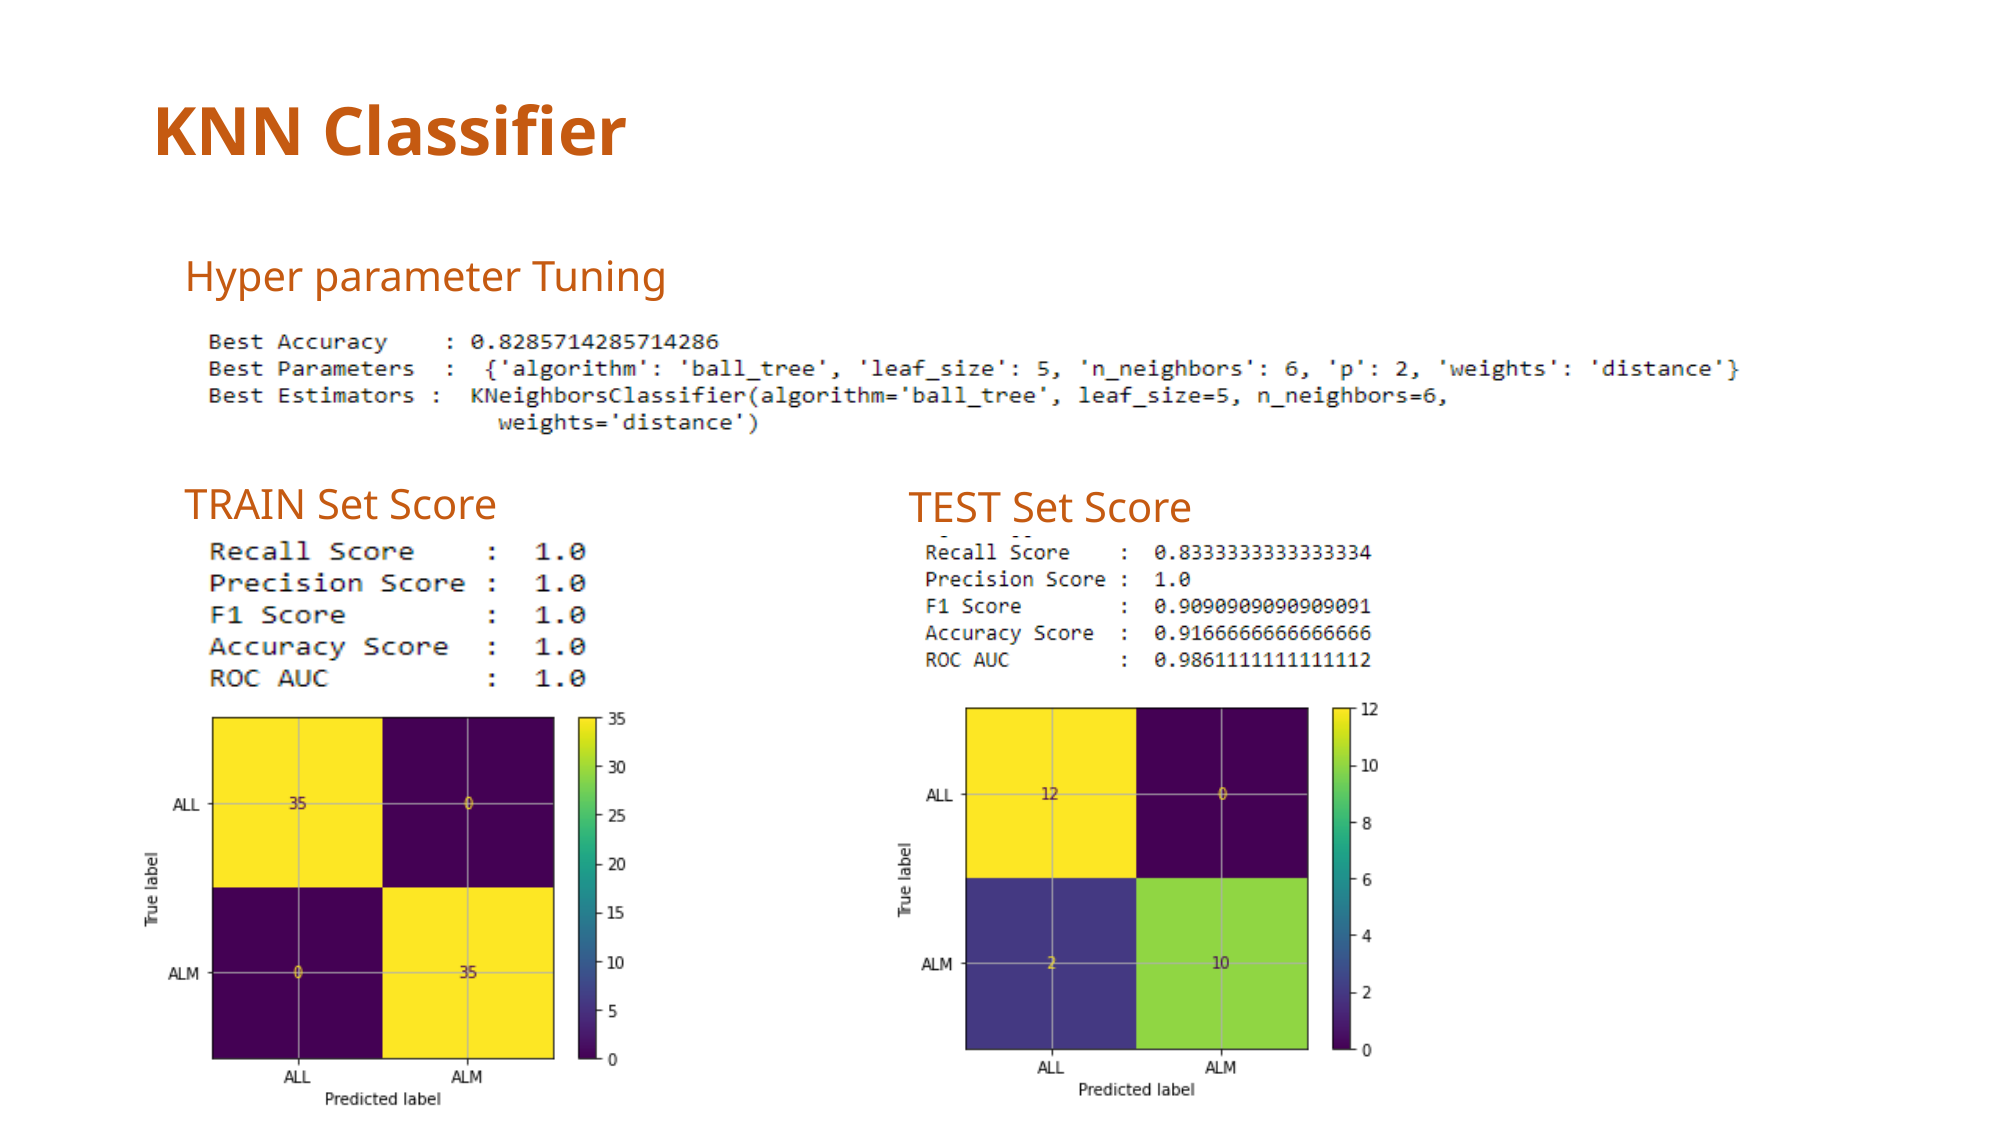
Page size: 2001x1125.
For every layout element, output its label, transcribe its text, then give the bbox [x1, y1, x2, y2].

picture [189, 327, 1802, 455]
text_box Hyper parameter Tuning [137, 196, 777, 307]
picture [870, 536, 1403, 1113]
text_box TEST Set Score [893, 473, 1384, 584]
text_box TRAIN Set Score [137, 425, 592, 536]
title KNN Classifier [137, 59, 1727, 209]
picture [109, 536, 670, 1113]
